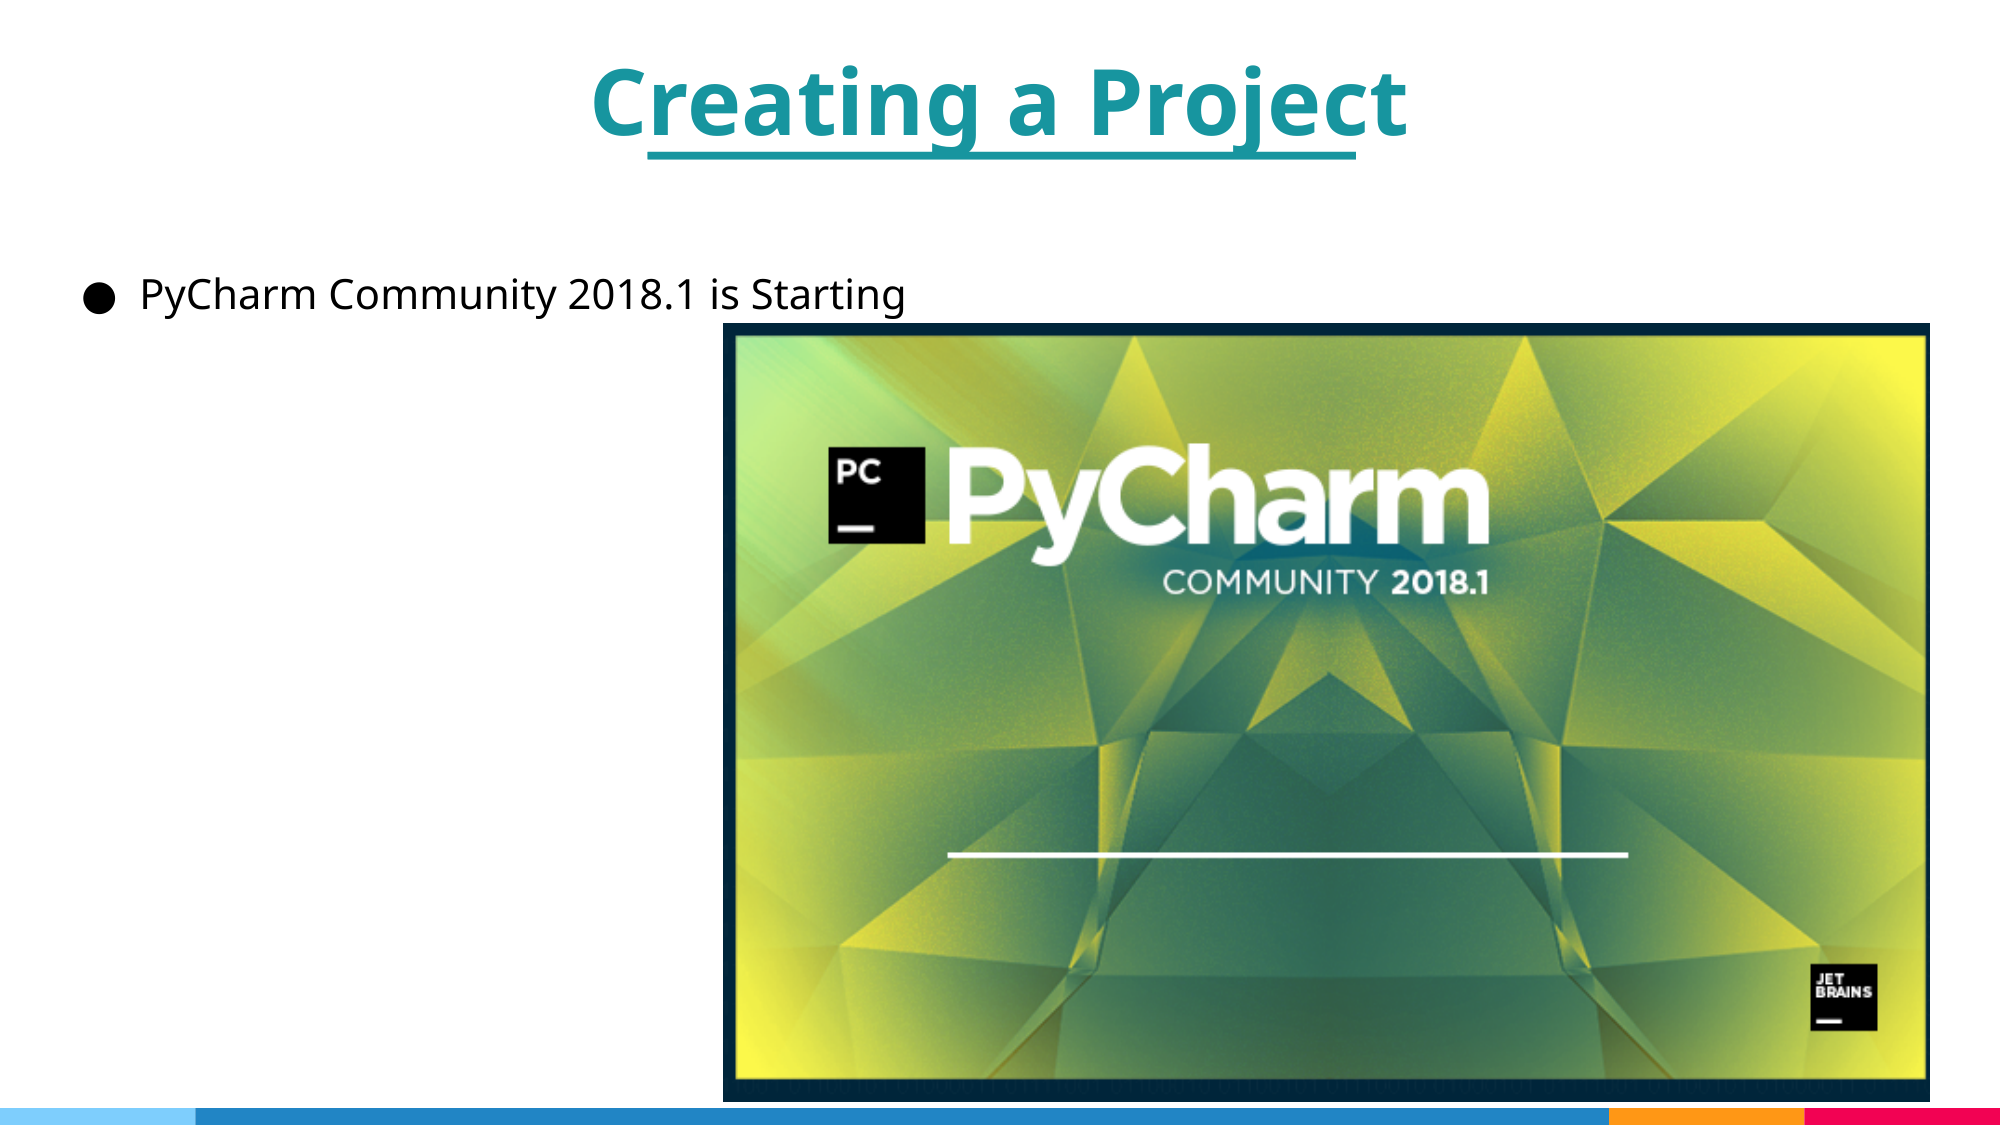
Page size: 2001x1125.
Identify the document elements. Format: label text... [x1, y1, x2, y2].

text_box PyCharm Community 2018.1 is Starting [49, 235, 1356, 765]
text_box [140, 39, 1859, 160]
picture [723, 322, 1930, 1103]
